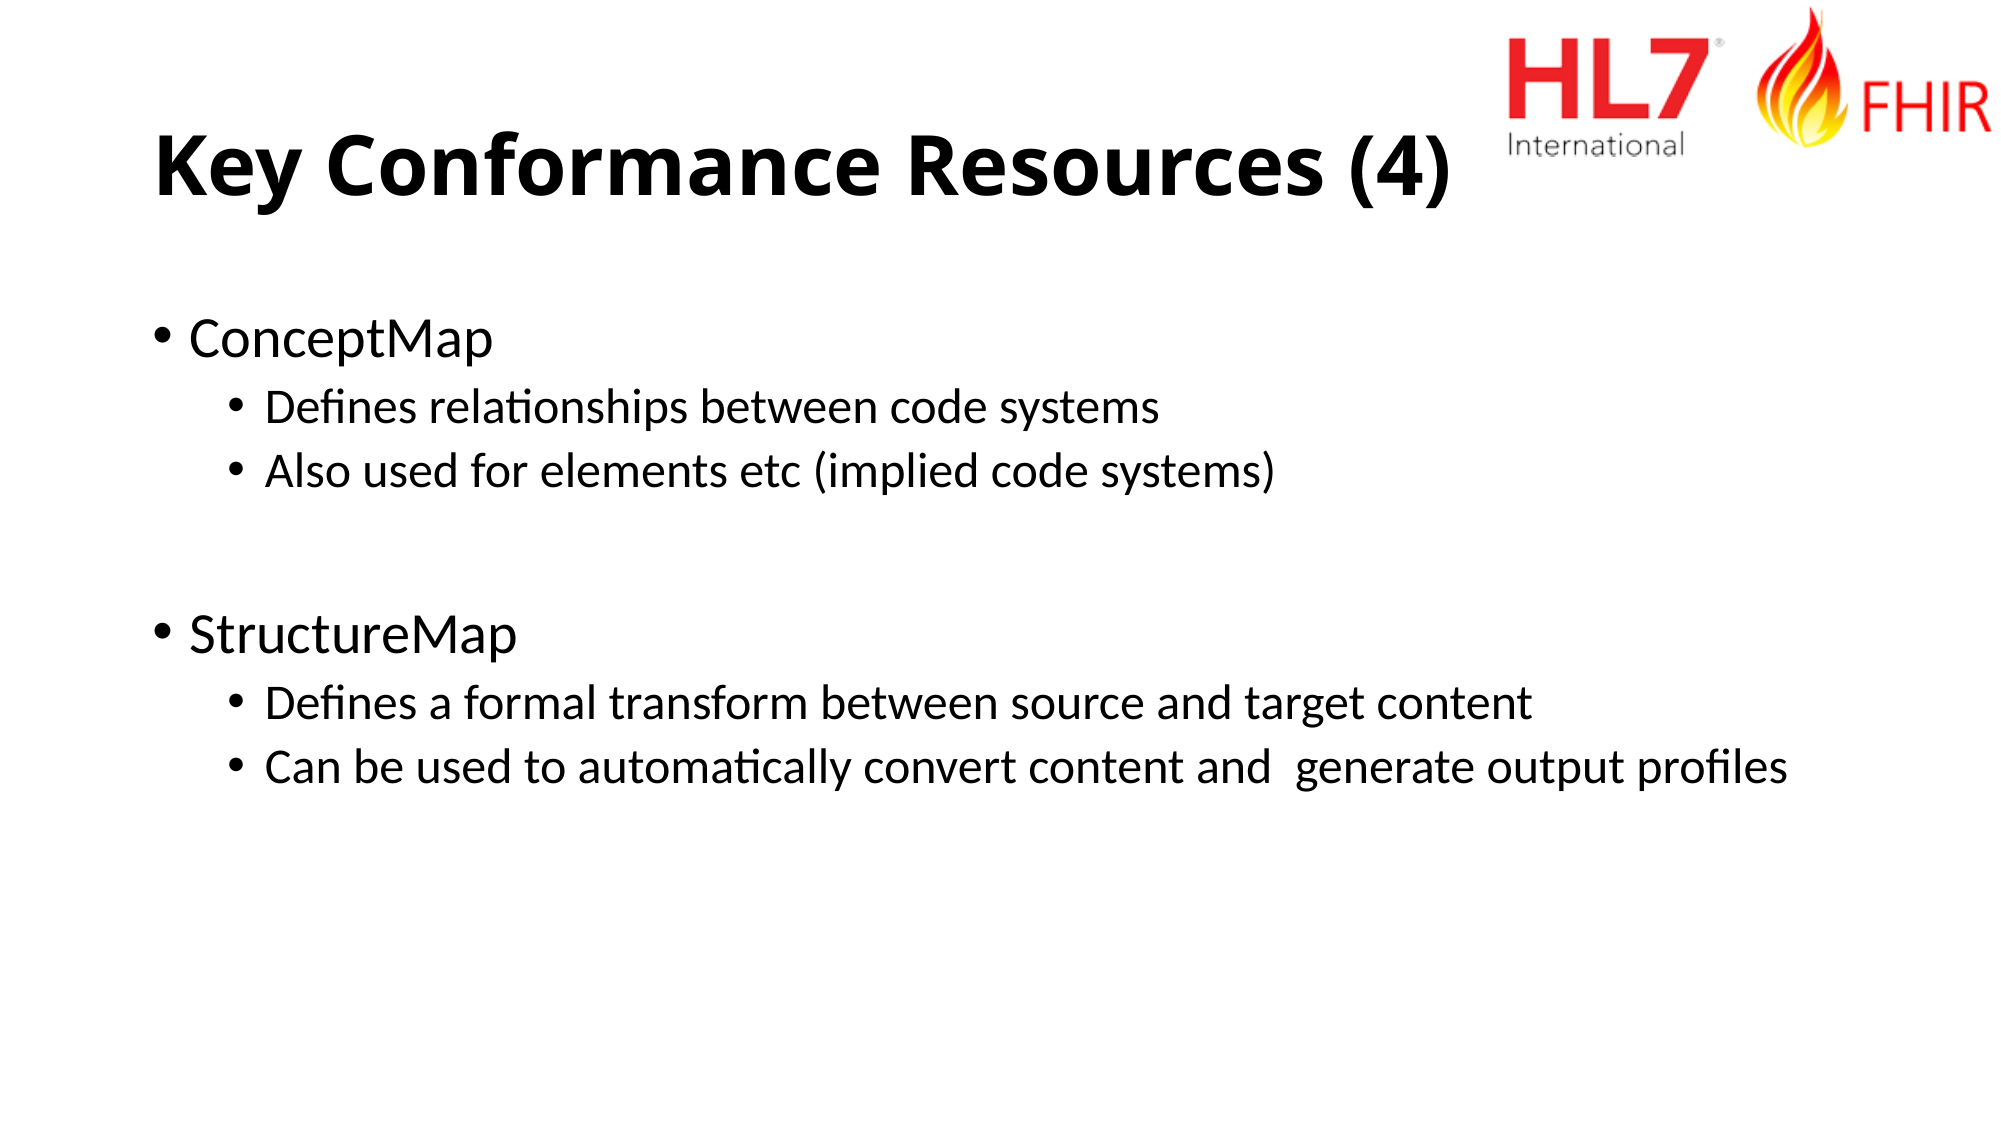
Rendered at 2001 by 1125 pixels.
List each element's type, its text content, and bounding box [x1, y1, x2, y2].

picture [1747, 0, 2001, 155]
picture [1508, 37, 1725, 157]
list ConceptMap Defines relationships between code systems Also used for elements etc (implied code systems) StructureMap Defines a formal transform between source and target content Can be used to automatically convert content and generate output profiles [137, 299, 1863, 1081]
title Key Conformance Resources (4) [137, 59, 1863, 278]
